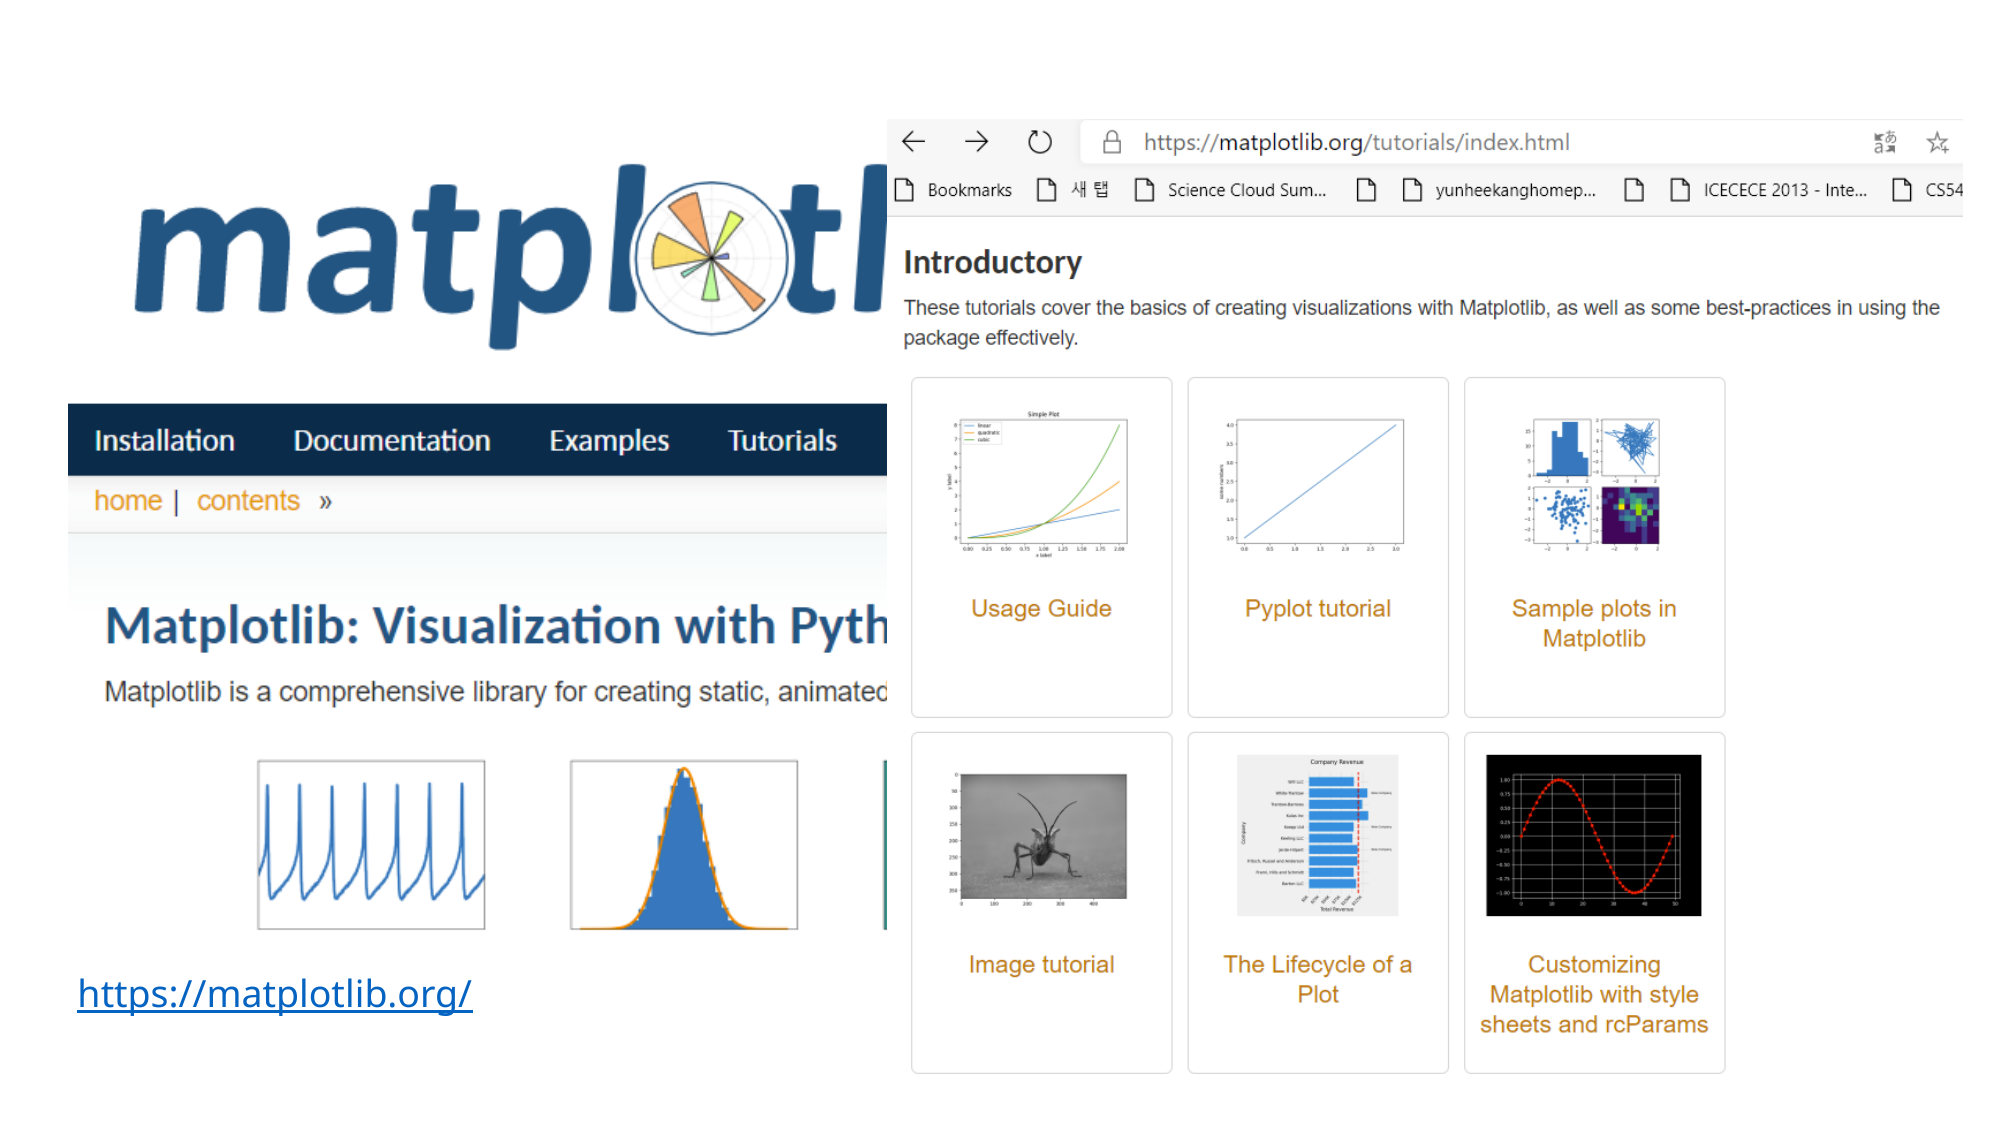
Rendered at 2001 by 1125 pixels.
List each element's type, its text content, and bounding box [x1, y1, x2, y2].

picture [68, 119, 1963, 1090]
text_box https://matplotlib.org/ [62, 962, 488, 1028]
